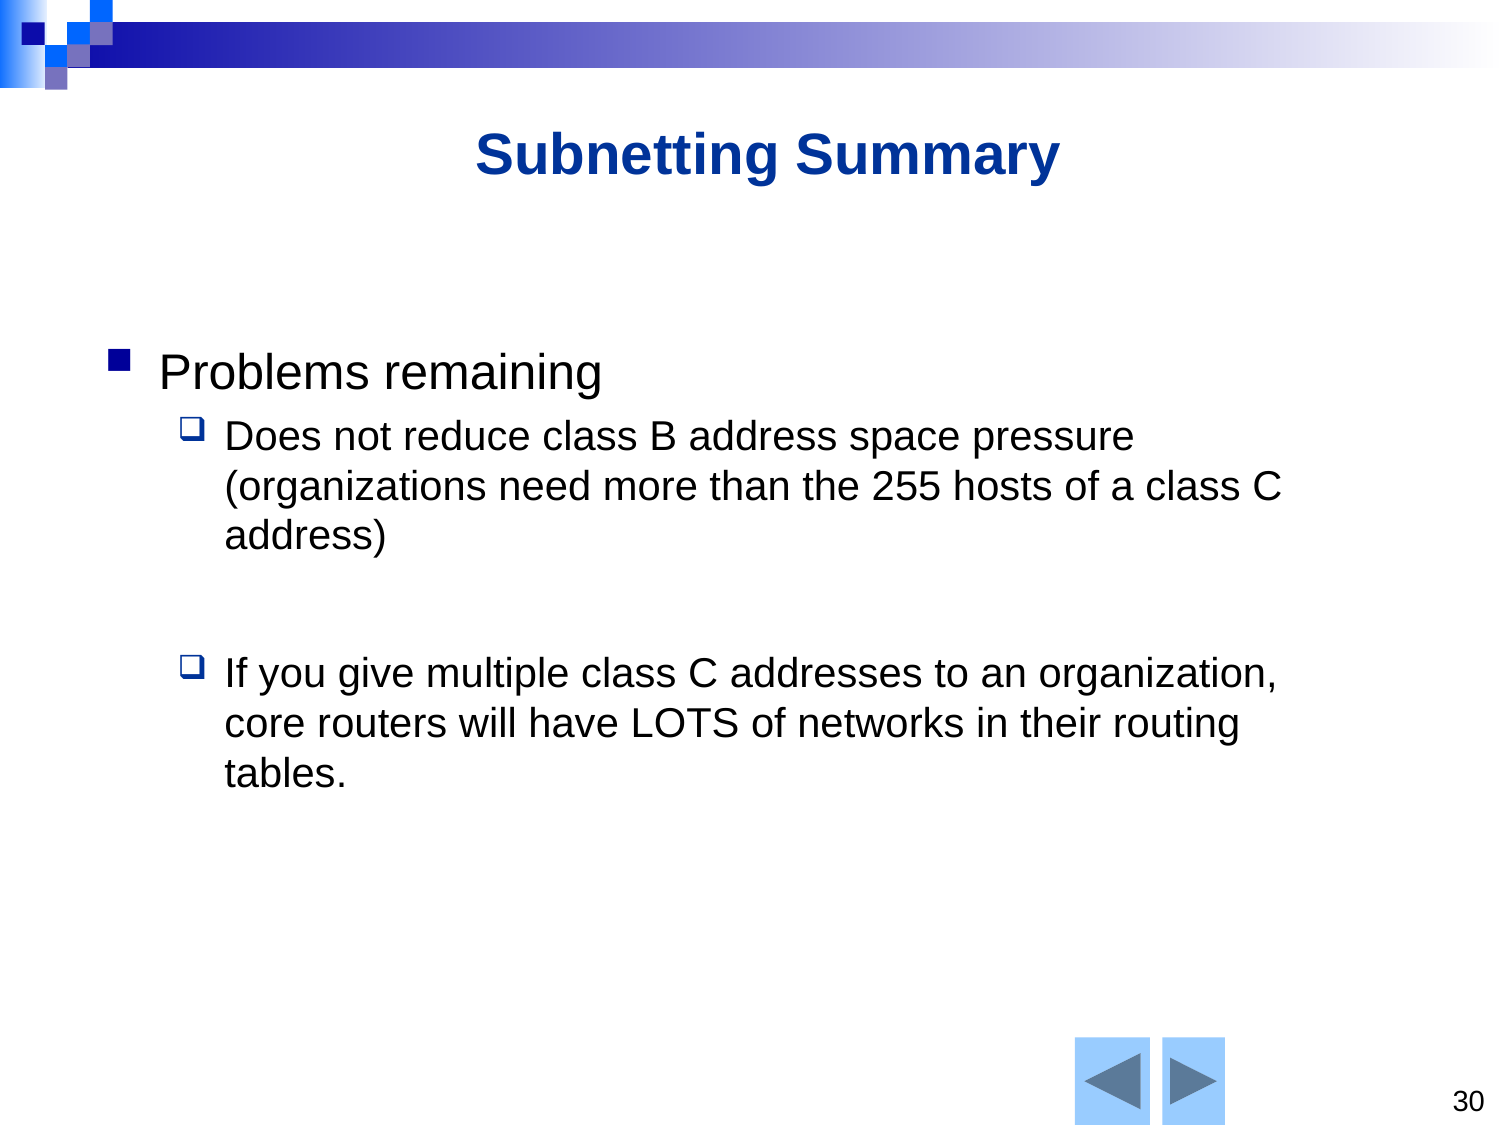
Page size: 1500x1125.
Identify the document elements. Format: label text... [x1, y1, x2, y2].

slide_number 30 [1237, 1049, 1500, 1125]
list Problems remaining Does not reduce class B address space pressure (organizations need more than the 255 hosts of a class C address) If you give multiple class C addresses to an organization, core routers will have LOTS of networks in their routing tables. [87, 262, 1375, 1013]
title Subnetting Summary [87, 108, 1450, 194]
